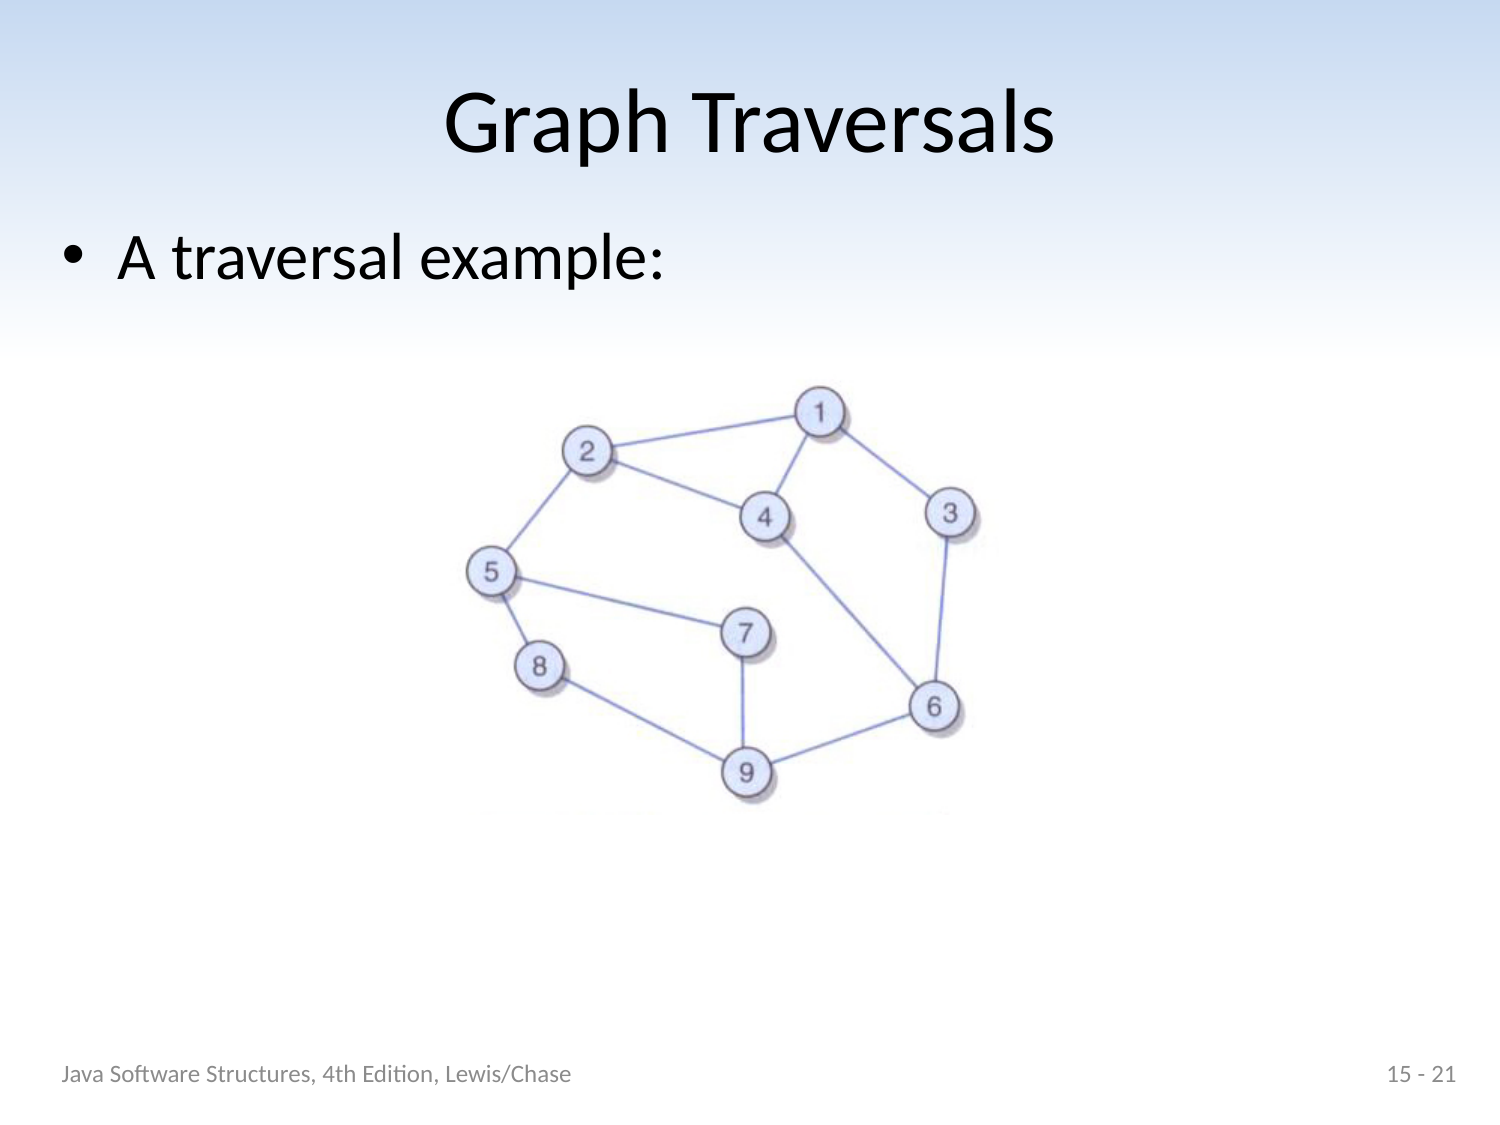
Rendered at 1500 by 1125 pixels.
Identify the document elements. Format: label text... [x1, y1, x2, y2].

picture [448, 369, 999, 815]
footer Java Software Structures, 4th Edition, Lewis/Chase [46, 1042, 1122, 1103]
list A traversal example: [46, 205, 1473, 1043]
slide_number 15 - 21 [1122, 1042, 1472, 1103]
title Graph Traversals [28, 45, 1473, 186]
